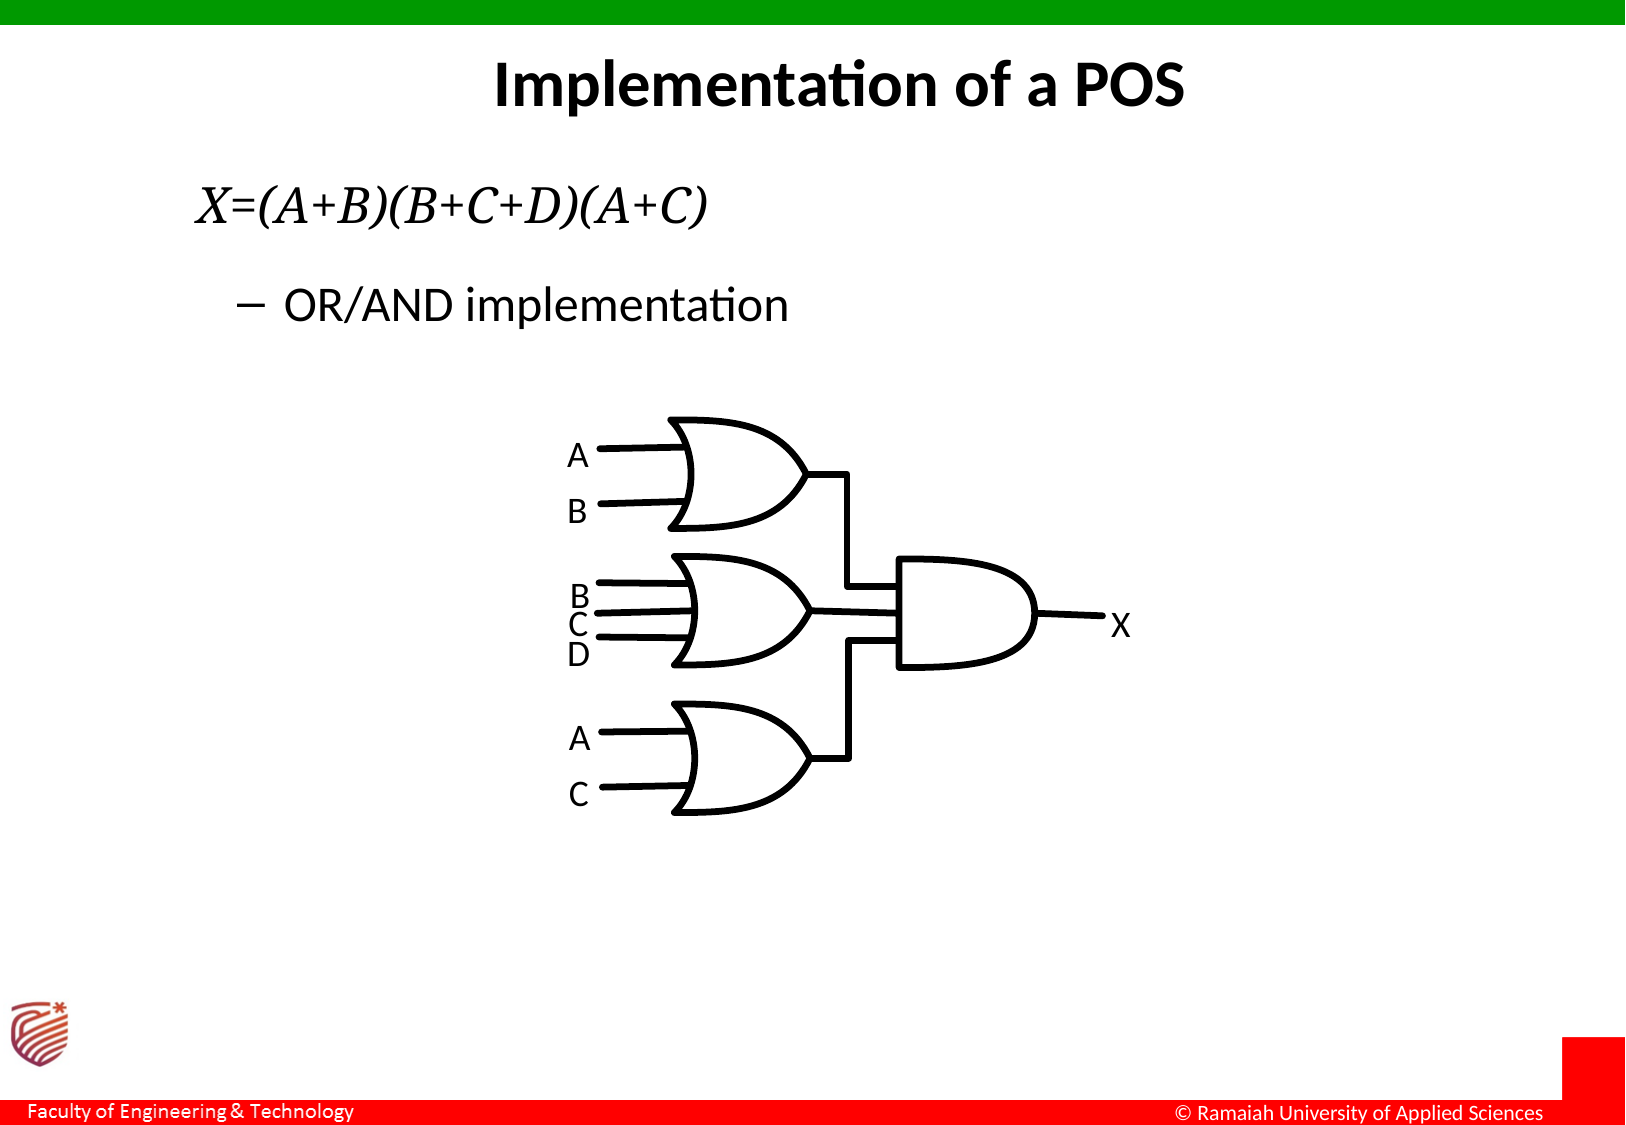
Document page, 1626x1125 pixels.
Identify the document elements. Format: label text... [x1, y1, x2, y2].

text_box C [553, 761, 604, 821]
text_box X [1096, 592, 1146, 652]
picture [3, 987, 79, 1072]
text_box Implementation of a POS [478, 32, 1202, 128]
text_box B [552, 478, 603, 539]
text_box C [553, 592, 604, 621]
picture [649, 359, 1050, 873]
text_box A [553, 705, 606, 766]
text_box X=(A+B)(B+C+D)(A+C) [181, 165, 723, 241]
picture [12, 1091, 370, 1125]
text_box D [552, 621, 605, 681]
text_box OR/AND implementation [147, 263, 1408, 1007]
text_box B [554, 563, 606, 609]
text_box A [552, 423, 604, 483]
